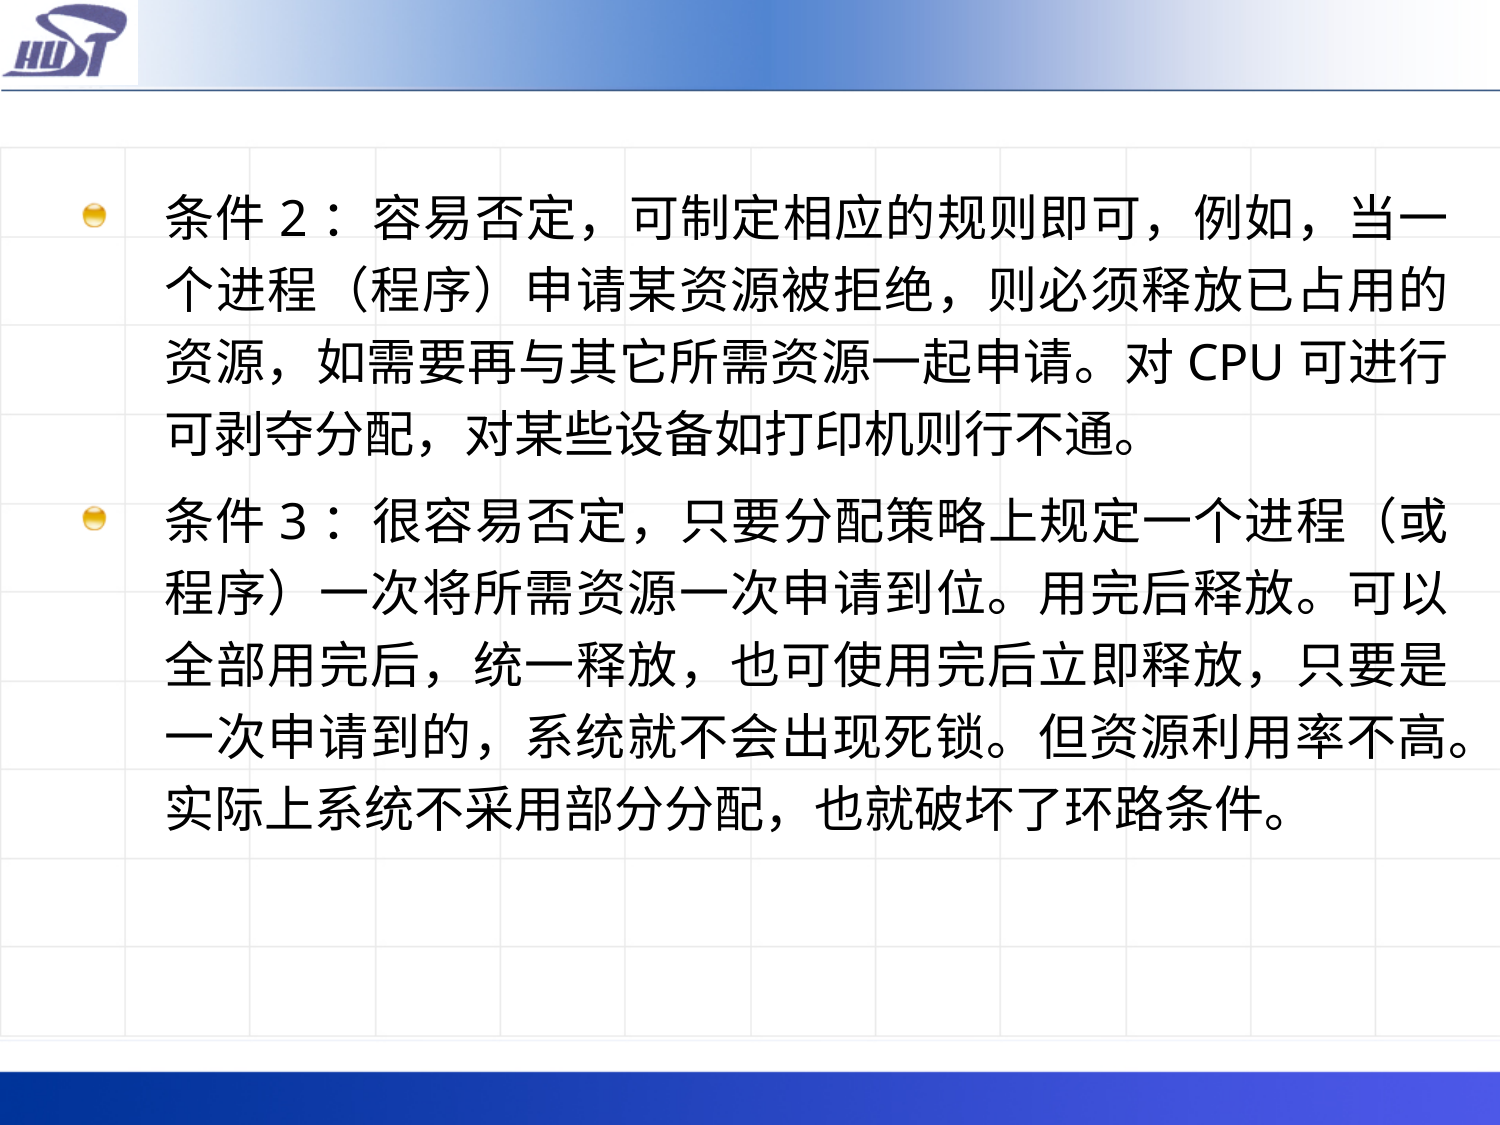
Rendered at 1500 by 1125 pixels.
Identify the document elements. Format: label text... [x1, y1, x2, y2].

list 条件2：容易否定，可制定相应的规则即可，例如，当一个进程（程序）申请某资源被拒绝，则必须释放已占用的资源，如需要再与其它所需资源一起申请。对CPU可进行可剥夺分配，对某些设备如打印机则行不通。 条件3：很容易否定，只要分配策略上规定一个进程（或程序）一次将所需资源一次申请到位。用完后释放。可以全部用完后，统一释放，也可使用完后立即释放，只要是一次申请到的，系统就不会出现死锁。但资源利用率不高。实际上系统不采用部分分配，也就破坏了环路条件。 [62, 166, 1465, 846]
picture [0, 0, 1500, 1125]
